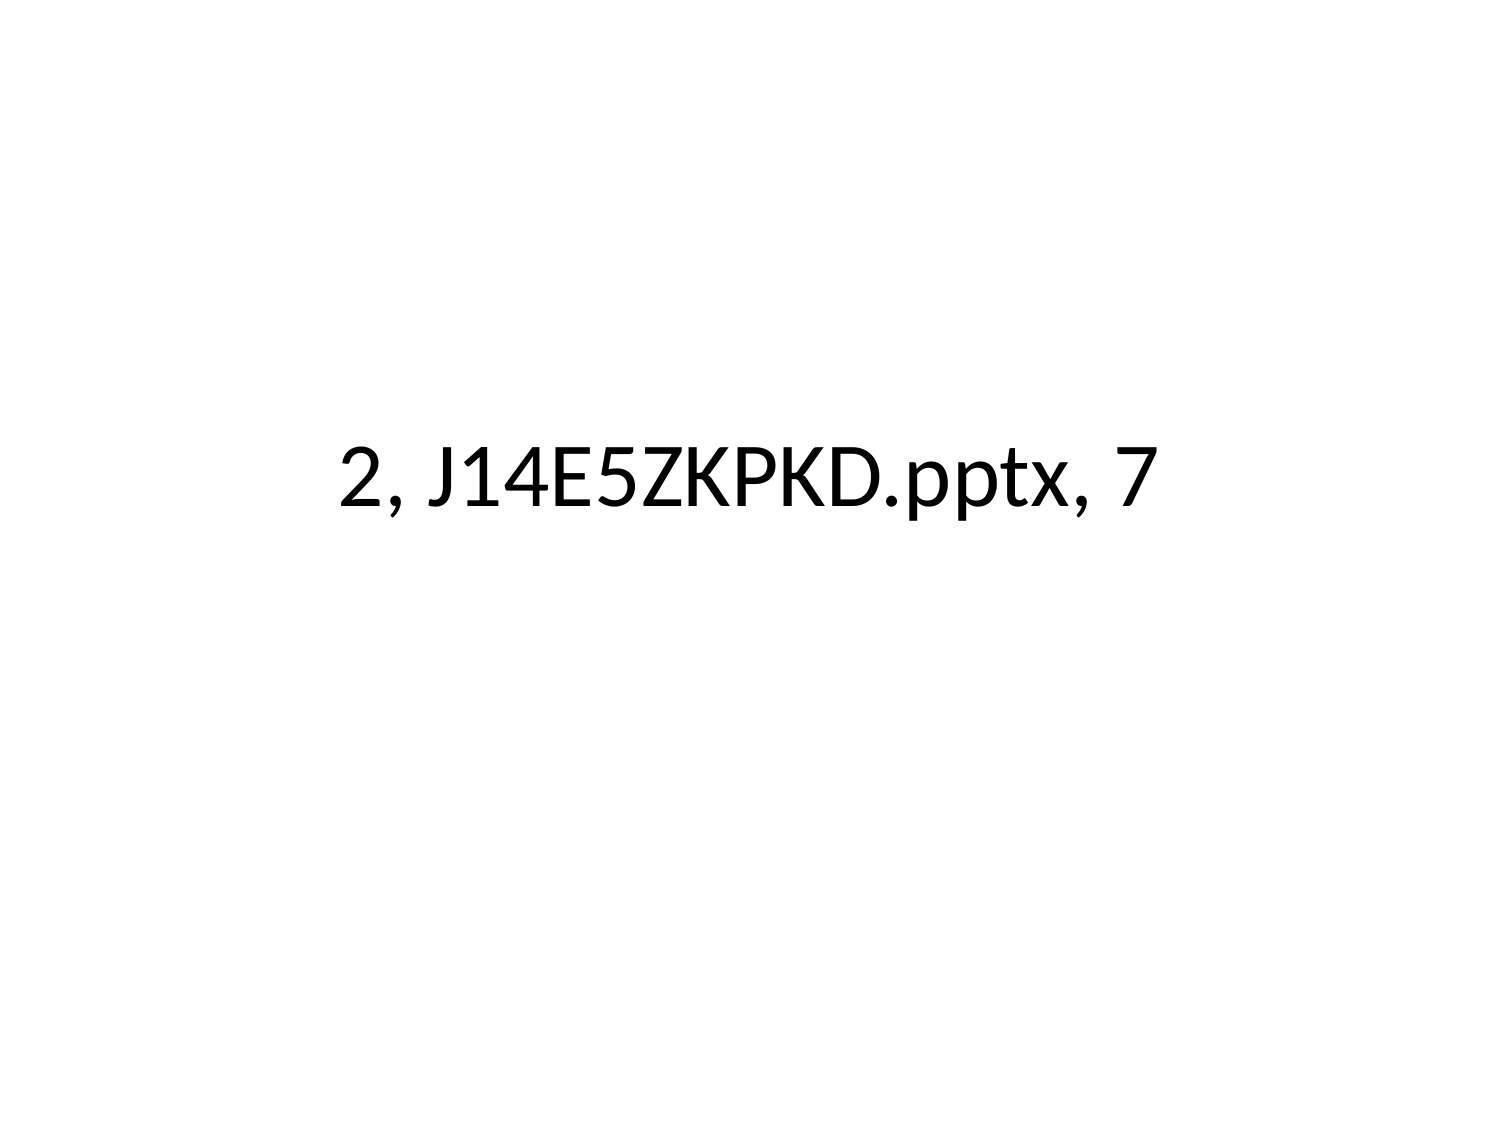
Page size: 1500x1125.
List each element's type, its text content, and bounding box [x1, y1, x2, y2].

title 2, J14E5ZKPKD.pptx, 7 [112, 349, 1388, 591]
